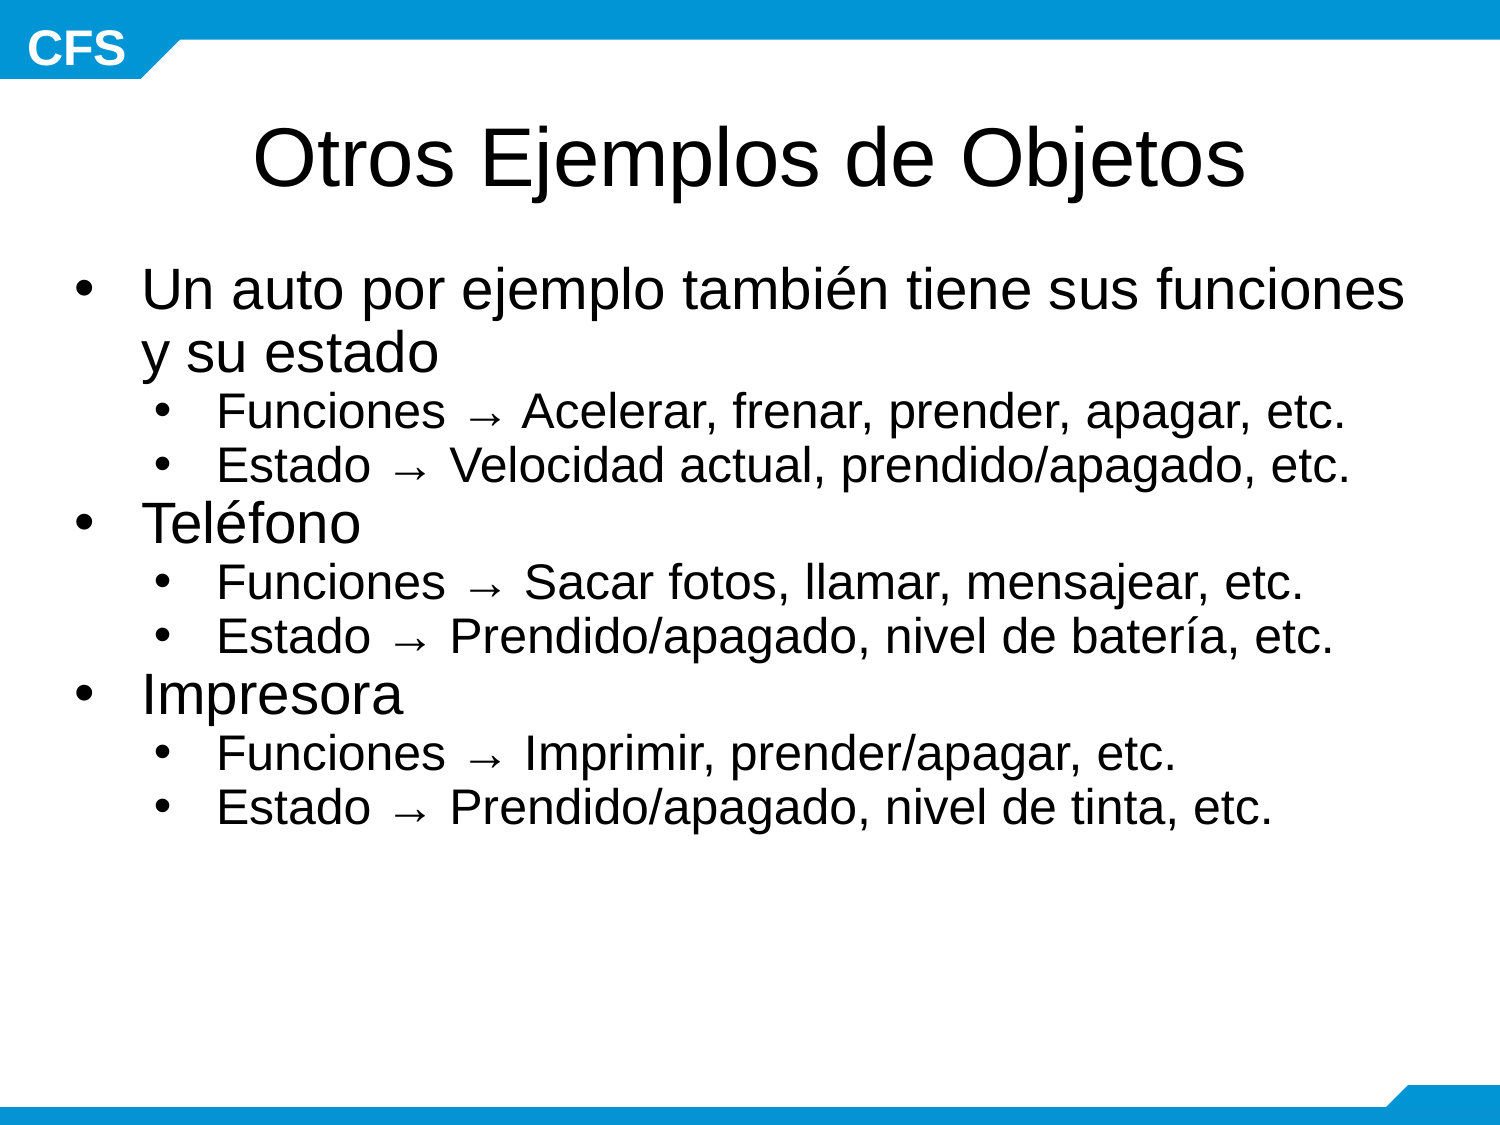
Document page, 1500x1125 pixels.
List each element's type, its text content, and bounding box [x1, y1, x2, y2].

list Un auto por ejemplo también tiene sus funciones y su estado Funciones → Acelerar, frenar, prender, apagar, etc. Estado → Velocidad actual, prendido/apagado, etc. Teléfono Funciones → Sacar fotos, llamar, mensajear, etc. Estado → Prendido/apagado, nivel de batería, etc. Impresora Funciones → Imprimir, prender/apagar, etc. Estado → Prendido/apagado, nivel de tinta, etc. [51, 252, 1449, 1000]
title Otros Ejemplos de Objetos [51, 97, 1449, 223]
